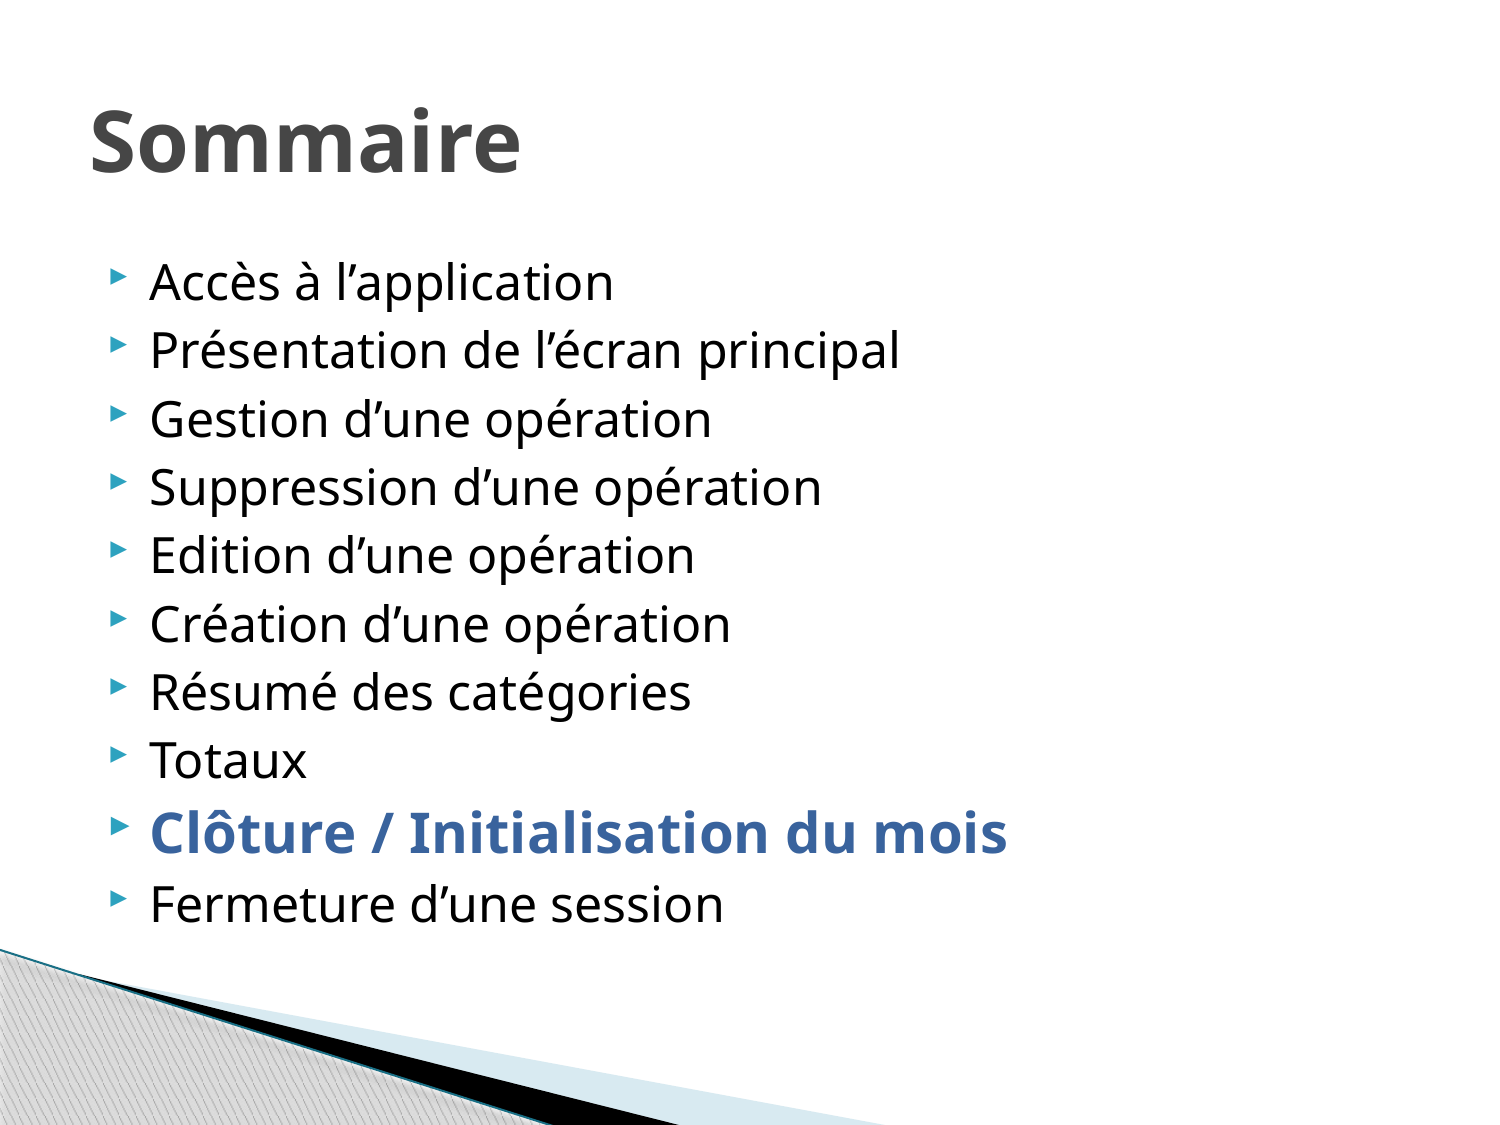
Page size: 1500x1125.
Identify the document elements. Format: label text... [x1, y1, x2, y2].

list Accès à l’application Présentation de l’écran principal Gestion d’une opération Suppression d’une opération Edition d’une opération Création d’une opération Résumé des catégories Totaux Clôture / Initialisation du mois Fermeture d’une session [75, 243, 1425, 1024]
title Sommaire [75, 45, 1425, 233]
